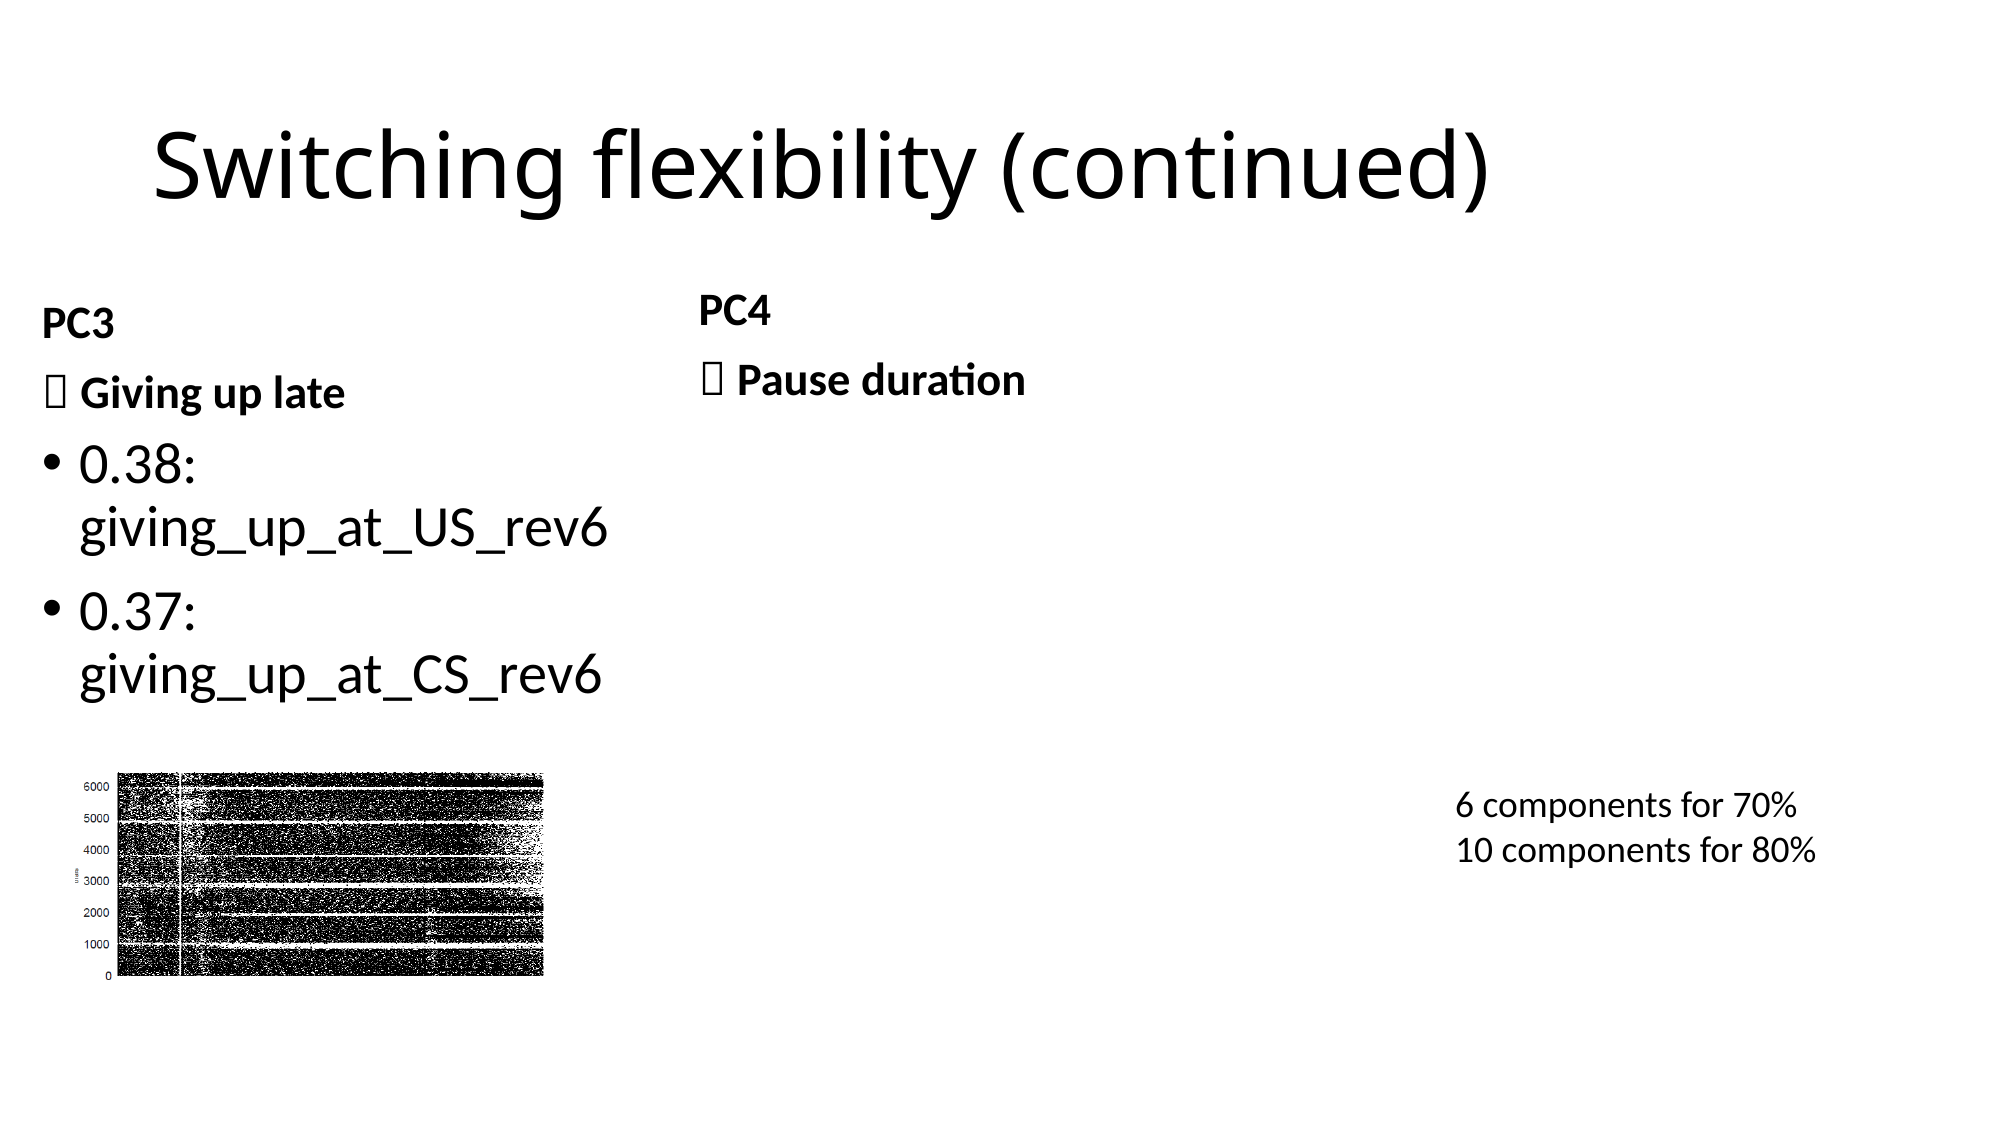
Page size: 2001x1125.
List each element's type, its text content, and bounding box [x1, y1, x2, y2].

title Switching flexibility (continued) [137, 59, 1863, 278]
text_box PC3  Giving up late [26, 290, 740, 426]
picture [75, 772, 555, 993]
text_box 0.38: giving_up_at_US_rev6 0.37: giving_up_at_CS_rev6 [26, 425, 649, 1031]
text_box 6 components for 70% 10 components for 80% [1440, 772, 1832, 878]
list PC4  Pause duration [683, 277, 1396, 413]
